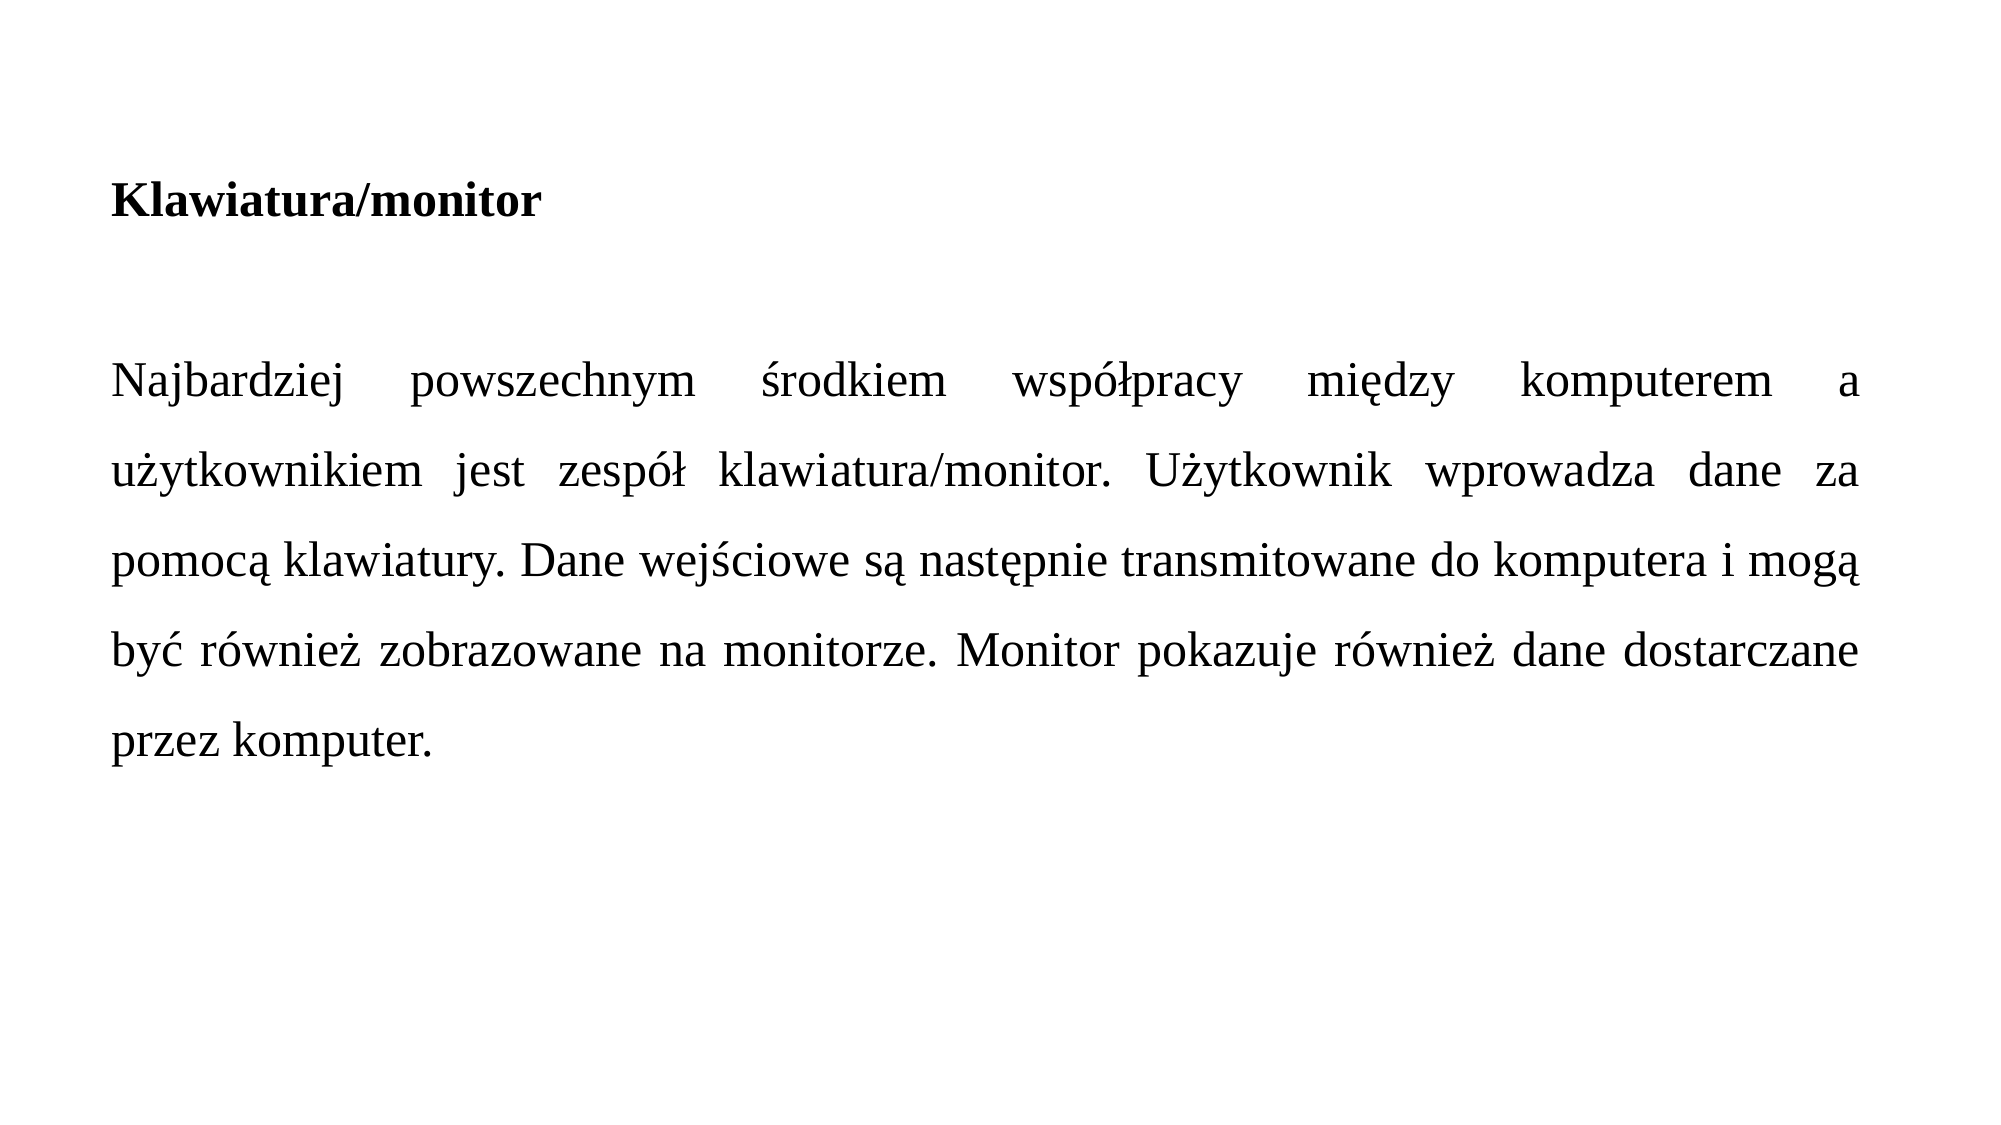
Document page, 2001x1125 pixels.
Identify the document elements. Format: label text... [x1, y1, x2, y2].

text_box Klawiatura/monitor Najbardziej powszechnym środkiem współpracy między komputerem a użytkownikiem jest zespół klawiatura/monitor. Użytkownik wprowadza dane za pomocą klawiatury. Dane wejściowe są następnie transmitowane do komputera i mogą być również zobrazowane na monitorze. Monitor pokazuje również dane dostarczane przez komputer. [97, 128, 1876, 774]
